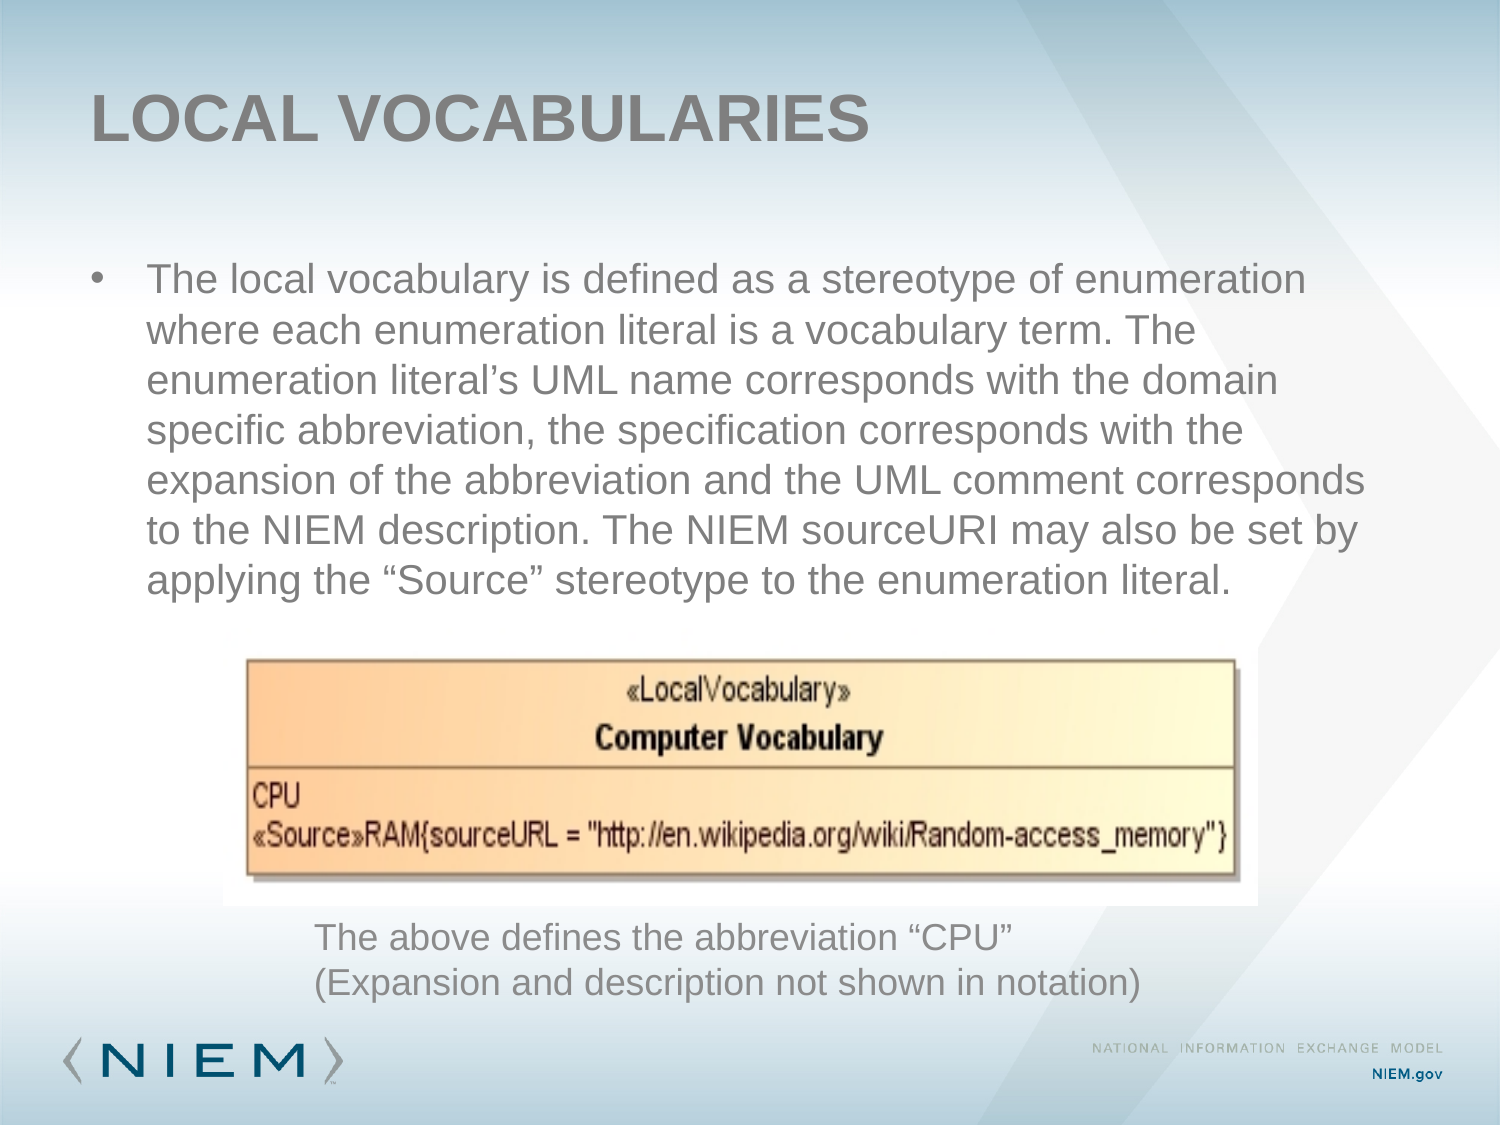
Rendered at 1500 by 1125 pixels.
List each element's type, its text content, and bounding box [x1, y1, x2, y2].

text_box The above defines the abbreviation “CPU” (Expansion and description not shown in notation) [299, 914, 1182, 1011]
picture [0, 0, 1500, 1125]
list The local vocabulary is defined as a stereotype of enumeration where each enumeration literal is a vocabulary term. The enumeration literal’s UML name corresponds with the domain specific abbreviation, the specification corresponds with the expansion of the abbreviation and the UML comment corresponds to the NIEM description. The NIEM sourceURI may also be set by applying the “Source” stereotype to the enumeration literal. [75, 244, 1425, 974]
title Local Vocabularies [75, 82, 1425, 216]
